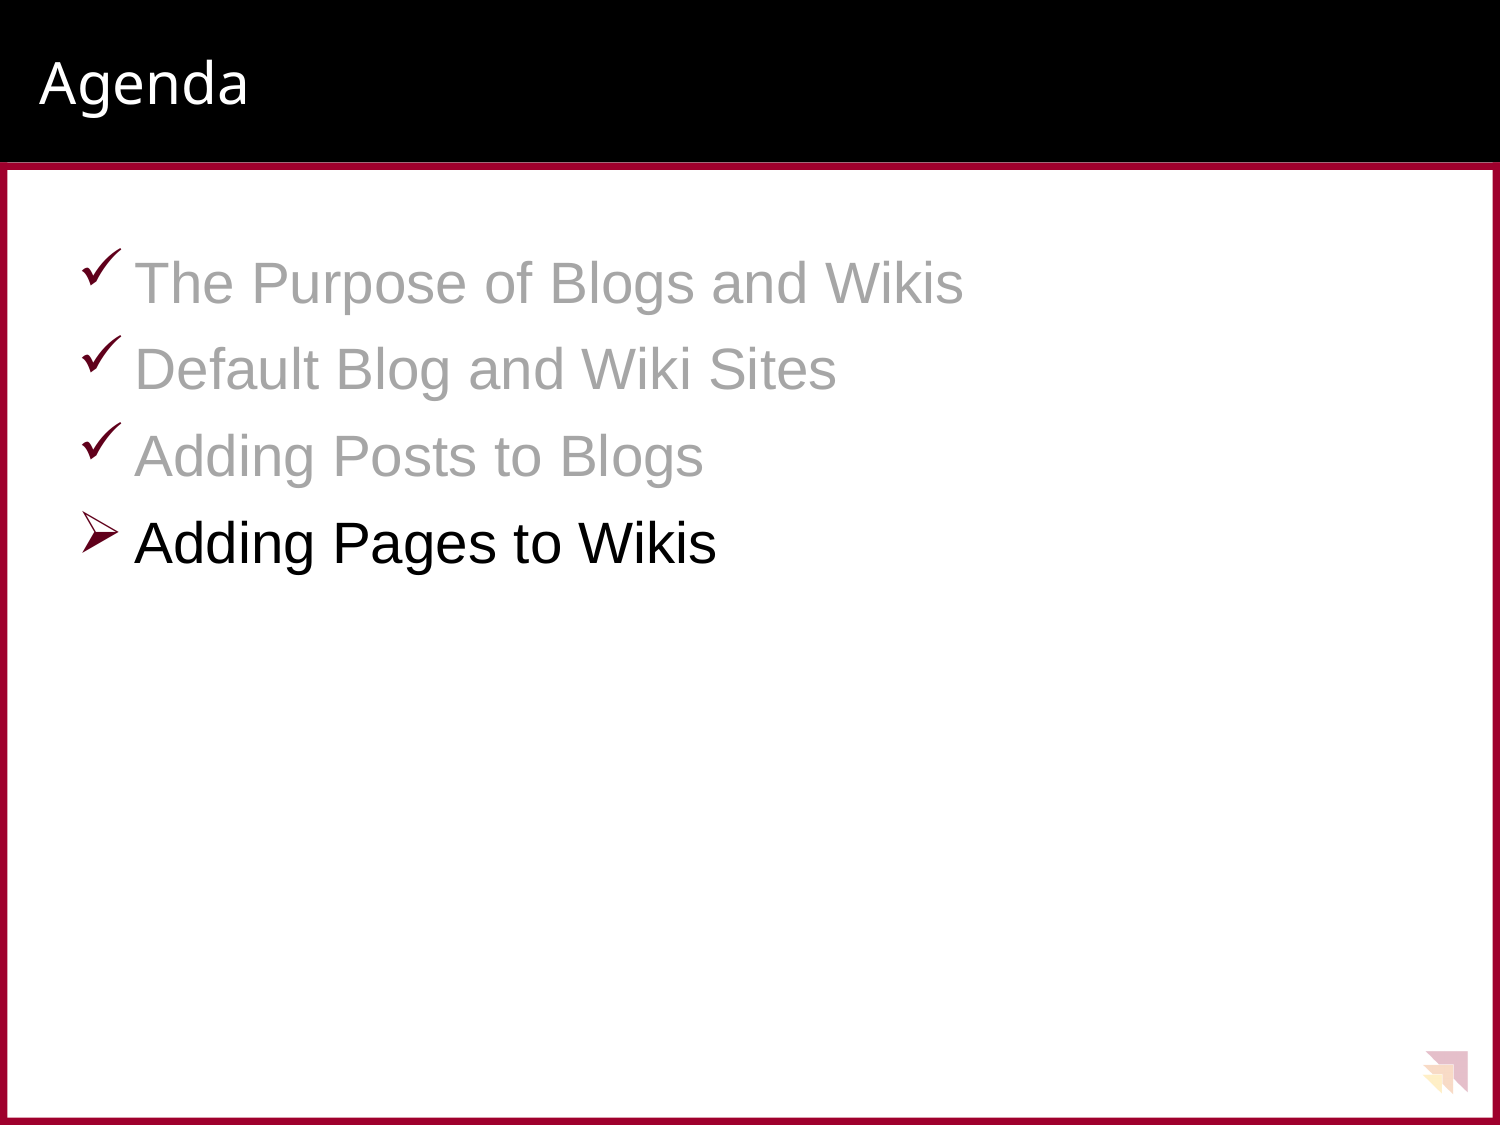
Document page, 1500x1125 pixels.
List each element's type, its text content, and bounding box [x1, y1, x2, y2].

title Agenda [24, 12, 1438, 150]
list The Purpose of Blogs and Wikis Default Blog and Wiki Sites Adding Posts to Blogs Adding Pages to Wikis [62, 237, 1438, 1088]
